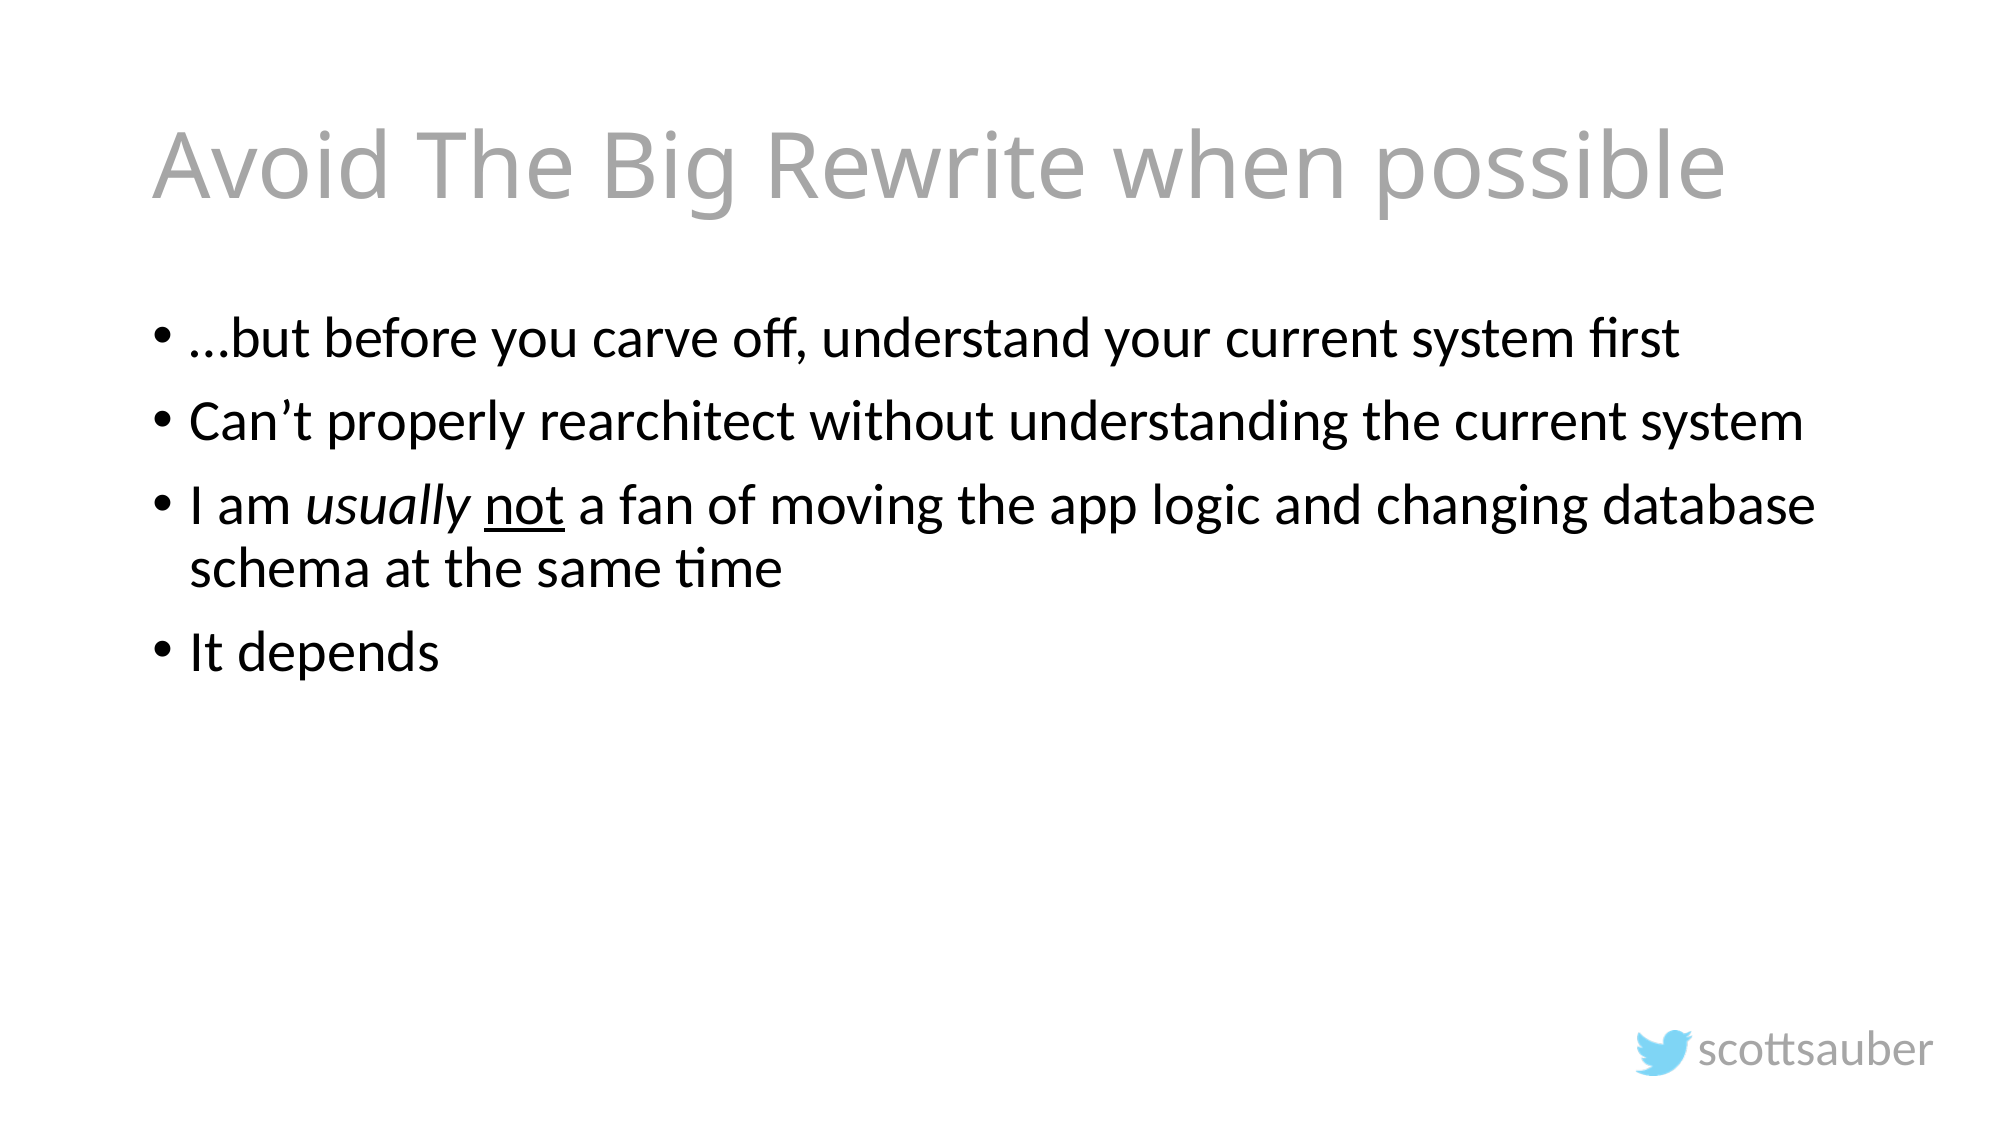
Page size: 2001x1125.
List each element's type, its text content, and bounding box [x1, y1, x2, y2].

list …but before you carve off, understand your current system first Can’t properly rearchitect without understanding the current system I am usually not a fan of moving the app logic and changing database schema at the same time It depends [137, 299, 1863, 1091]
title Avoid The Big Rewrite when possible [137, 59, 1863, 278]
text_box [1635, 1014, 1986, 1093]
